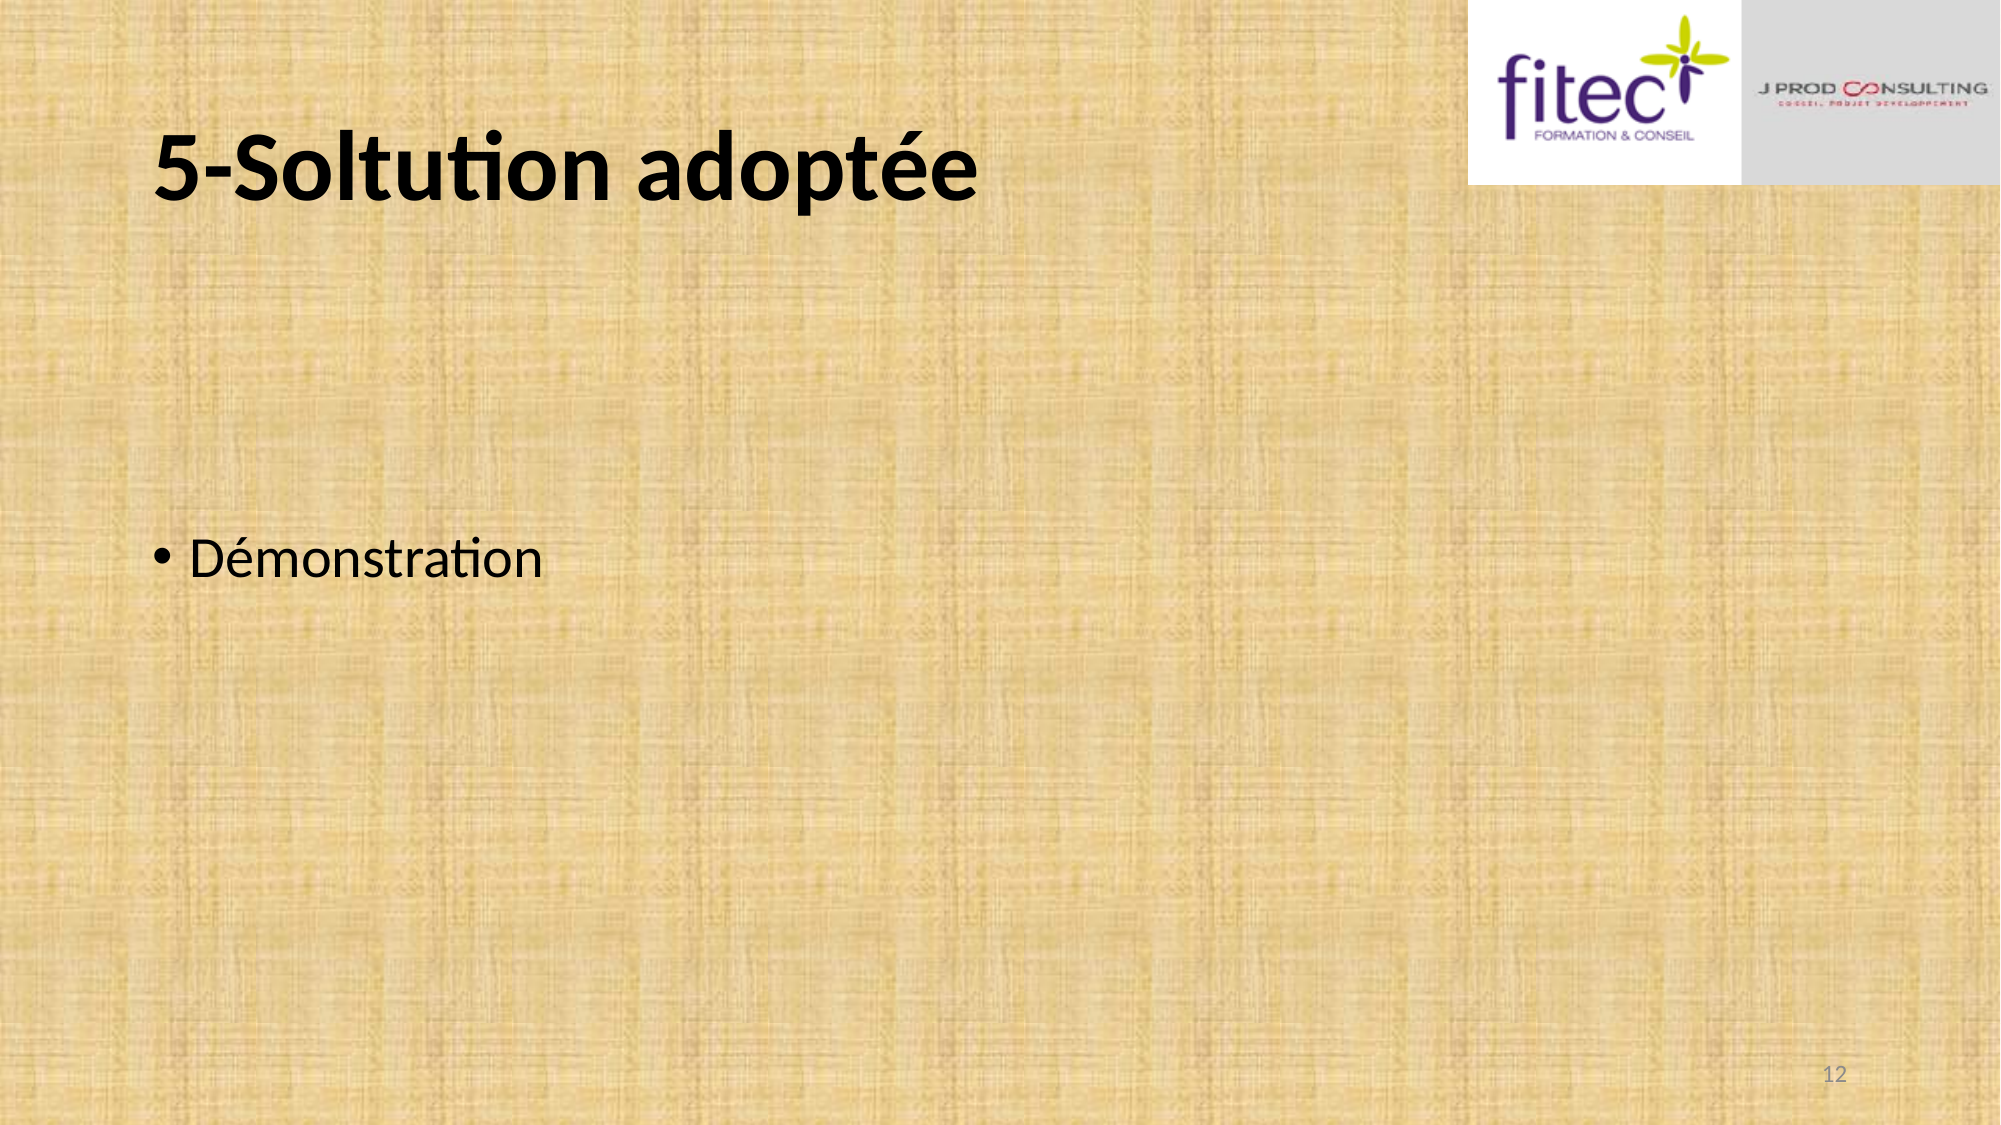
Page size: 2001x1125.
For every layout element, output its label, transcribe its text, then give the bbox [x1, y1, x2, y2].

list Démonstration [137, 299, 1863, 1014]
picture [0, 0, 2001, 1125]
slide_number 12 [1412, 1042, 1863, 1103]
title 5-Soltution adoptée [137, 59, 1671, 278]
